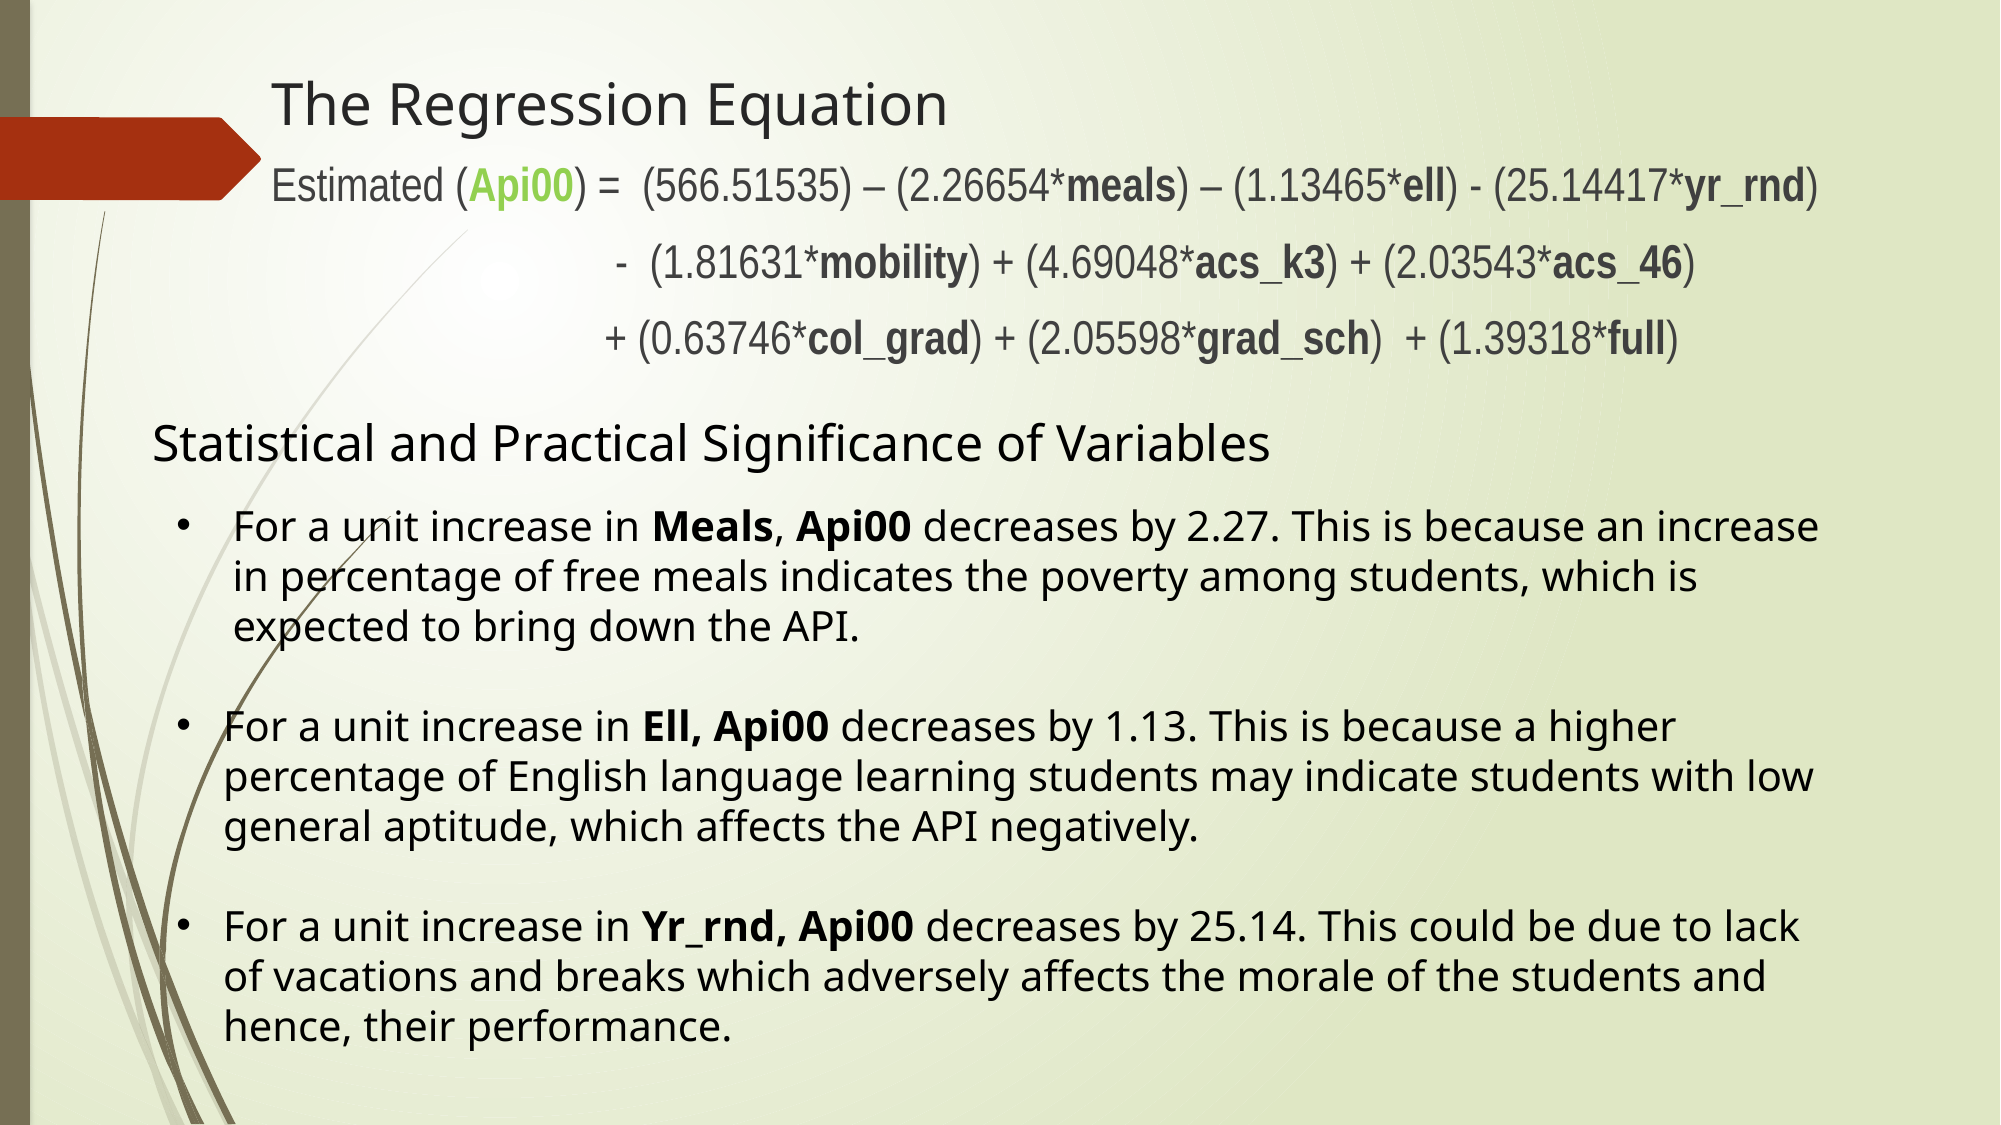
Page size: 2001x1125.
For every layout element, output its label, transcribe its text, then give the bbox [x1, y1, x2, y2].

list Estimated (Api00) = (566.51535) – (2.26654*meals) – (1.13465*ell) - (25.14417*yr_rnd) - (1.81631*mobility) + (4.69048*acs_k3) + (2.03543*acs_46) + (0.63746*col_grad) + (2.05598*grad_sch) + (1.39318*full) [256, 146, 1863, 403]
text_box Statistical and Practical Significance of Variables [137, 403, 1863, 479]
text_box For a unit increase in Meals, Api00 decreases by 2.27. This is because an increase in percentage of free meals indicates the poverty among students, which is expected to bring down the API. For a unit increase in Ell, Api00 decreases by 1.13. This is because a higher percentage of English language learning students may indicate students with low general aptitude, which affects the API negatively. For a unit increase in Yr_rnd, Api00 decreases by 25.14. This could be due to lack of vacations and breaks which adversely affects the morale of the students and hence, their performance. [161, 492, 1863, 1103]
title The Regression Equation [256, 59, 1863, 134]
